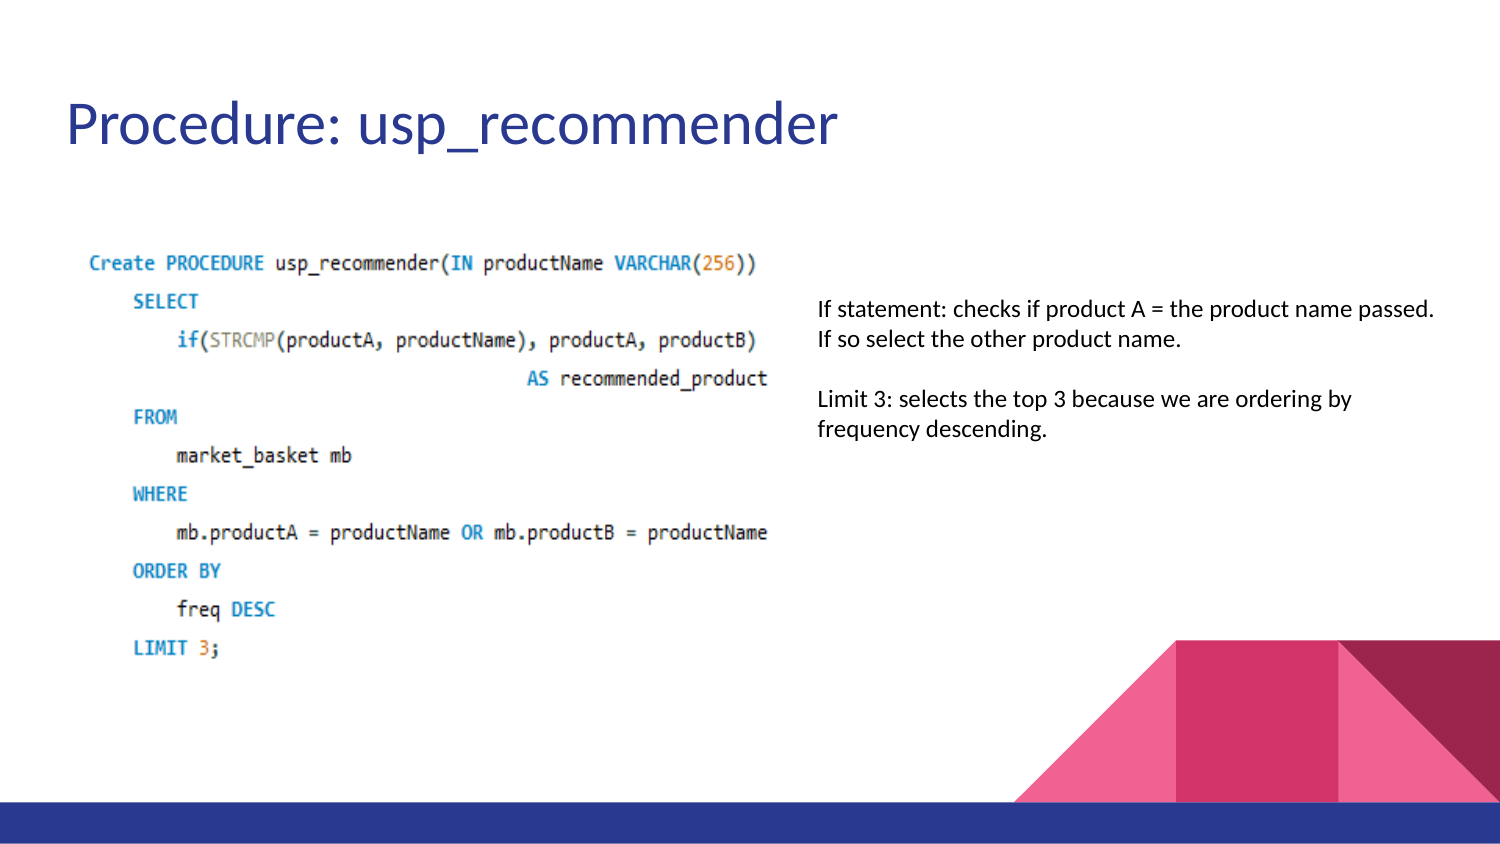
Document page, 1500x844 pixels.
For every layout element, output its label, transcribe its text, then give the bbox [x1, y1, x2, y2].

text_box If statement: checks if product A = the product name passed. If so select the other product name. Limit 3: selects the top 3 because we are ordering by frequency descending. [802, 277, 1469, 783]
picture [77, 243, 777, 671]
title Procedure: usp_recommender [51, 67, 1449, 167]
